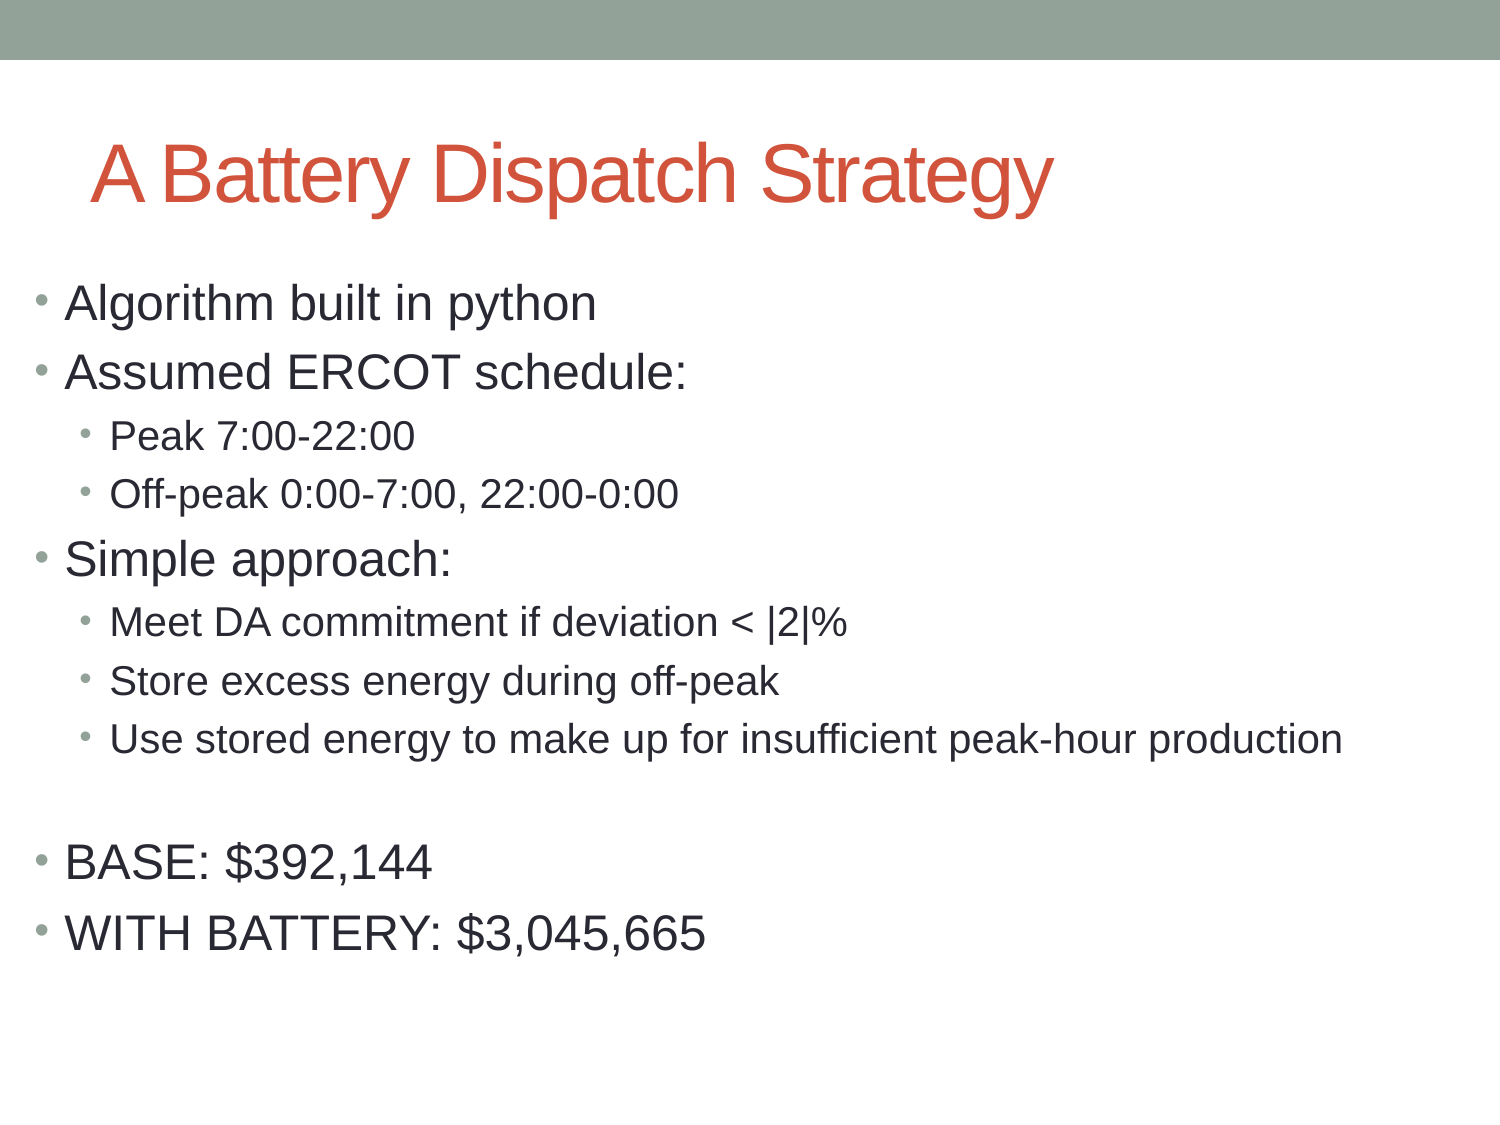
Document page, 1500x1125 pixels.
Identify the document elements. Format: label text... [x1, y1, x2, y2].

title A Battery Dispatch Strategy [75, 87, 1425, 250]
list Algorithm built in python Assumed ERCOT schedule: Peak 7:00-22:00 Off-peak 0:00-7:00, 22:00-0:00 Simple approach: Meet DA commitment if deviation < |2|% Store excess energy during off-peak Use stored energy to make up for insufficient peak-hour production BASE: $392,144 WITH BATTERY: $3,045,665 [19, 262, 1445, 1050]
